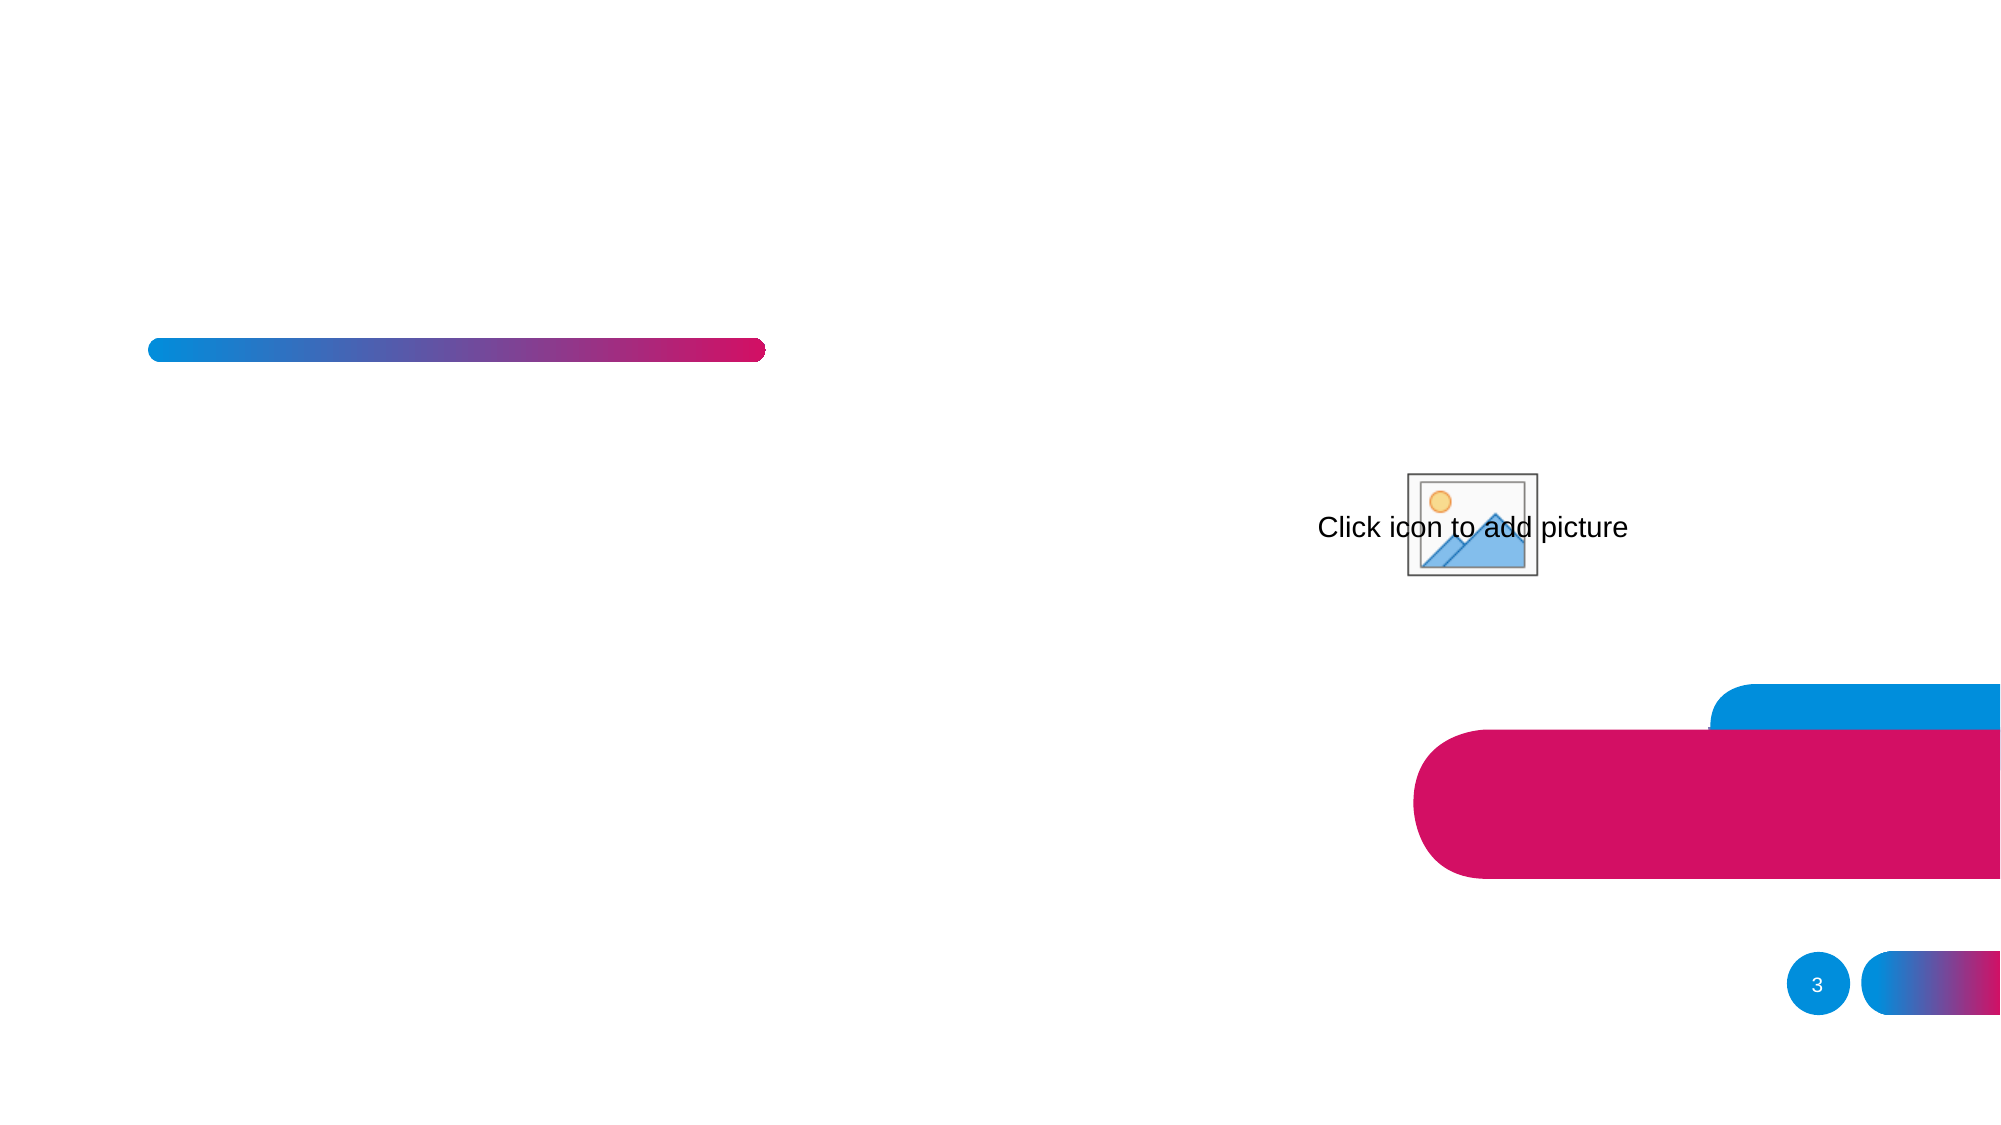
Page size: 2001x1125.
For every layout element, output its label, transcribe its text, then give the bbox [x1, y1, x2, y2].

picture [946, 243, 2000, 808]
slide_number 3 [1772, 954, 1863, 1015]
